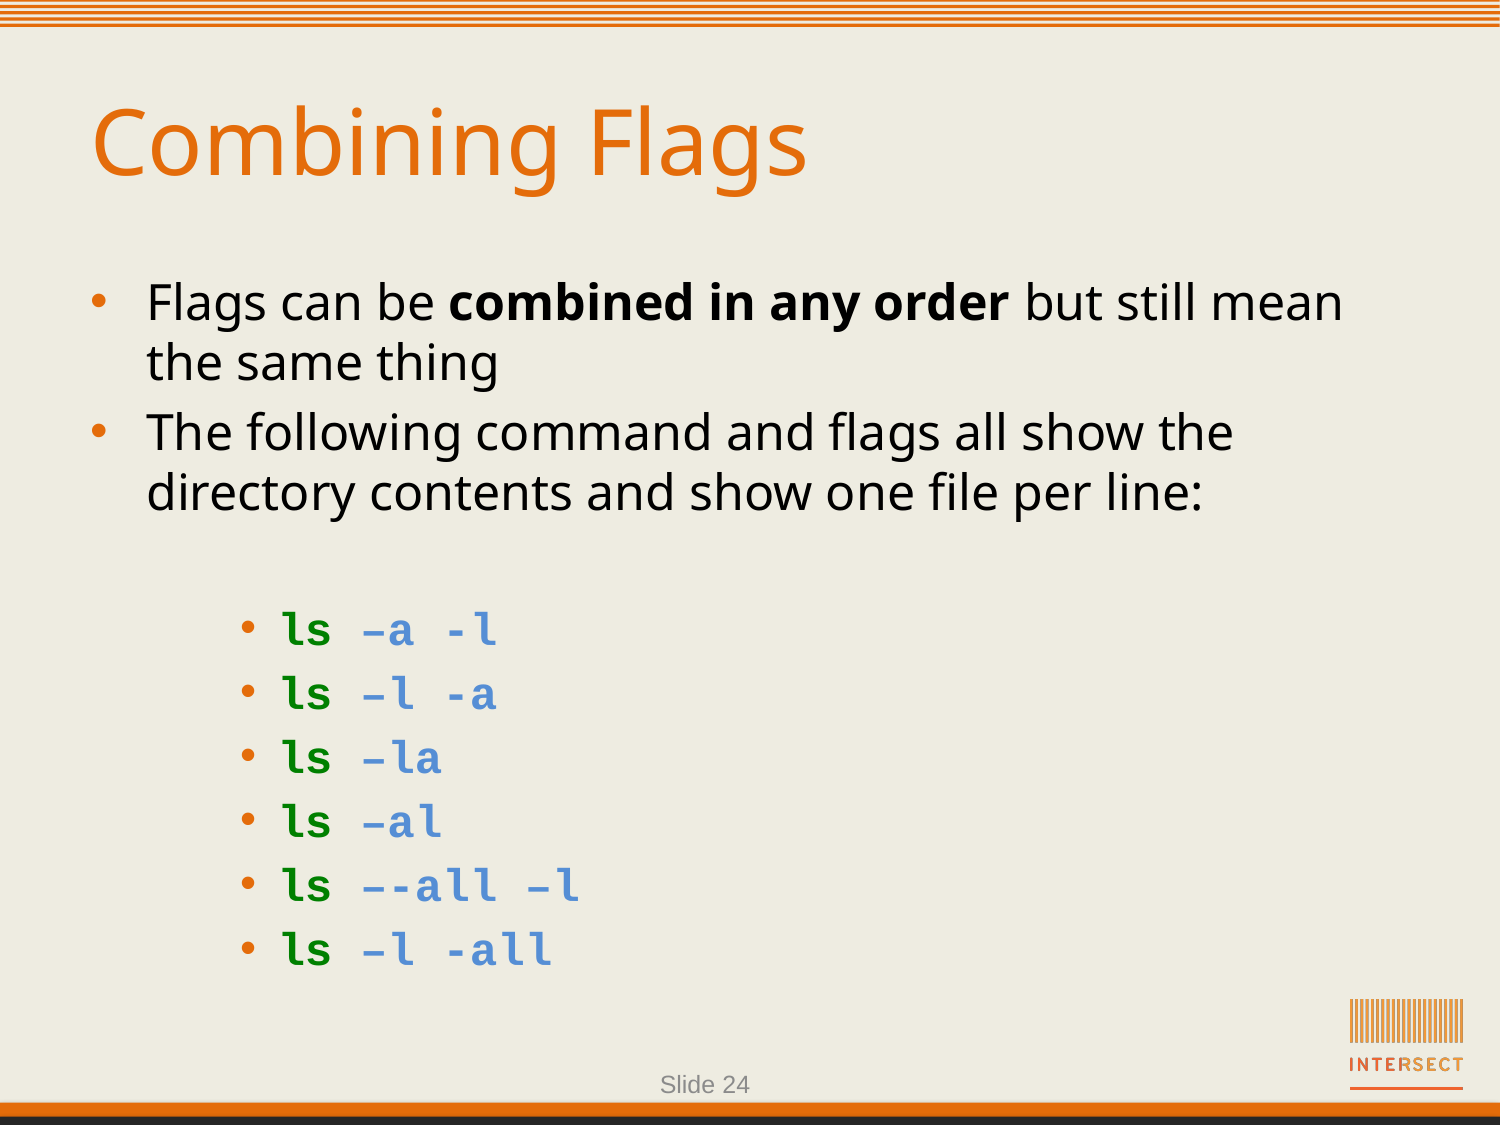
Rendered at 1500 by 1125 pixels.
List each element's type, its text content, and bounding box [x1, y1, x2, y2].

picture [1350, 999, 1463, 1090]
title Combining Flags [74, 44, 1426, 233]
slide_number Slide 24 [616, 1038, 766, 1099]
list Flags can be combined in any order but still mean the same thing The following command and flags all show the directory contents and show one file per line: ls –a -l ls –l -a ls –la ls –al ls –-all –l ls –l -all [74, 262, 1426, 1006]
